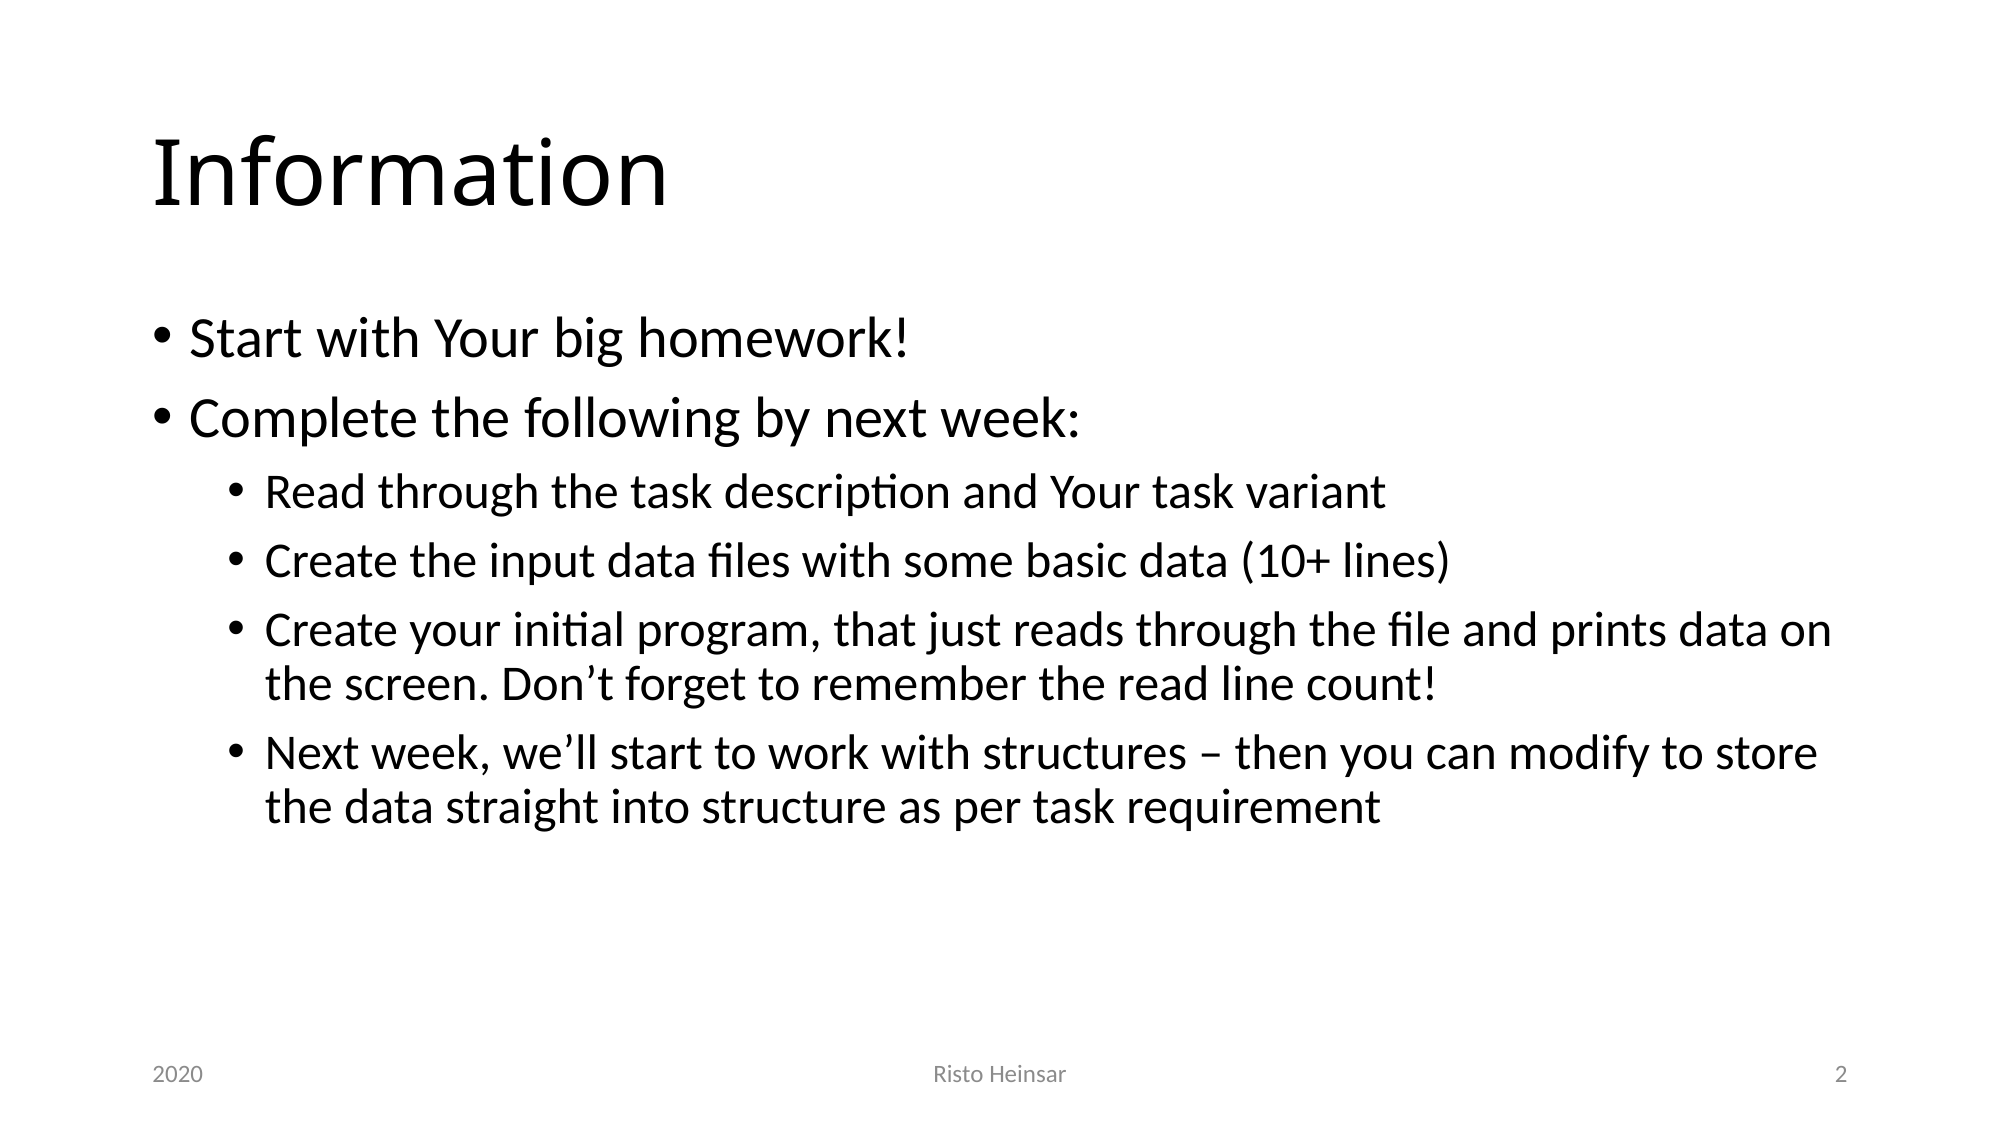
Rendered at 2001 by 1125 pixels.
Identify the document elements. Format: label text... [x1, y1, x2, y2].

slide_number 2 [1325, 1042, 1863, 1103]
list Start with Your big homework! Complete the following by next week: Read through the task description and Your task variant Create the input data files with some basic data (10+ lines) Create your initial program, that just reads through the file and prints data on the screen. Don’t forget to remember the read line count! Next week, we’ll start to work with structures – then you can modify to store the data straight into structure as per task requirement [137, 299, 1863, 1014]
footer Risto Heinsar [762, 1042, 1238, 1103]
title Information [137, 59, 1863, 278]
slide_number 2020 [137, 1042, 675, 1103]
